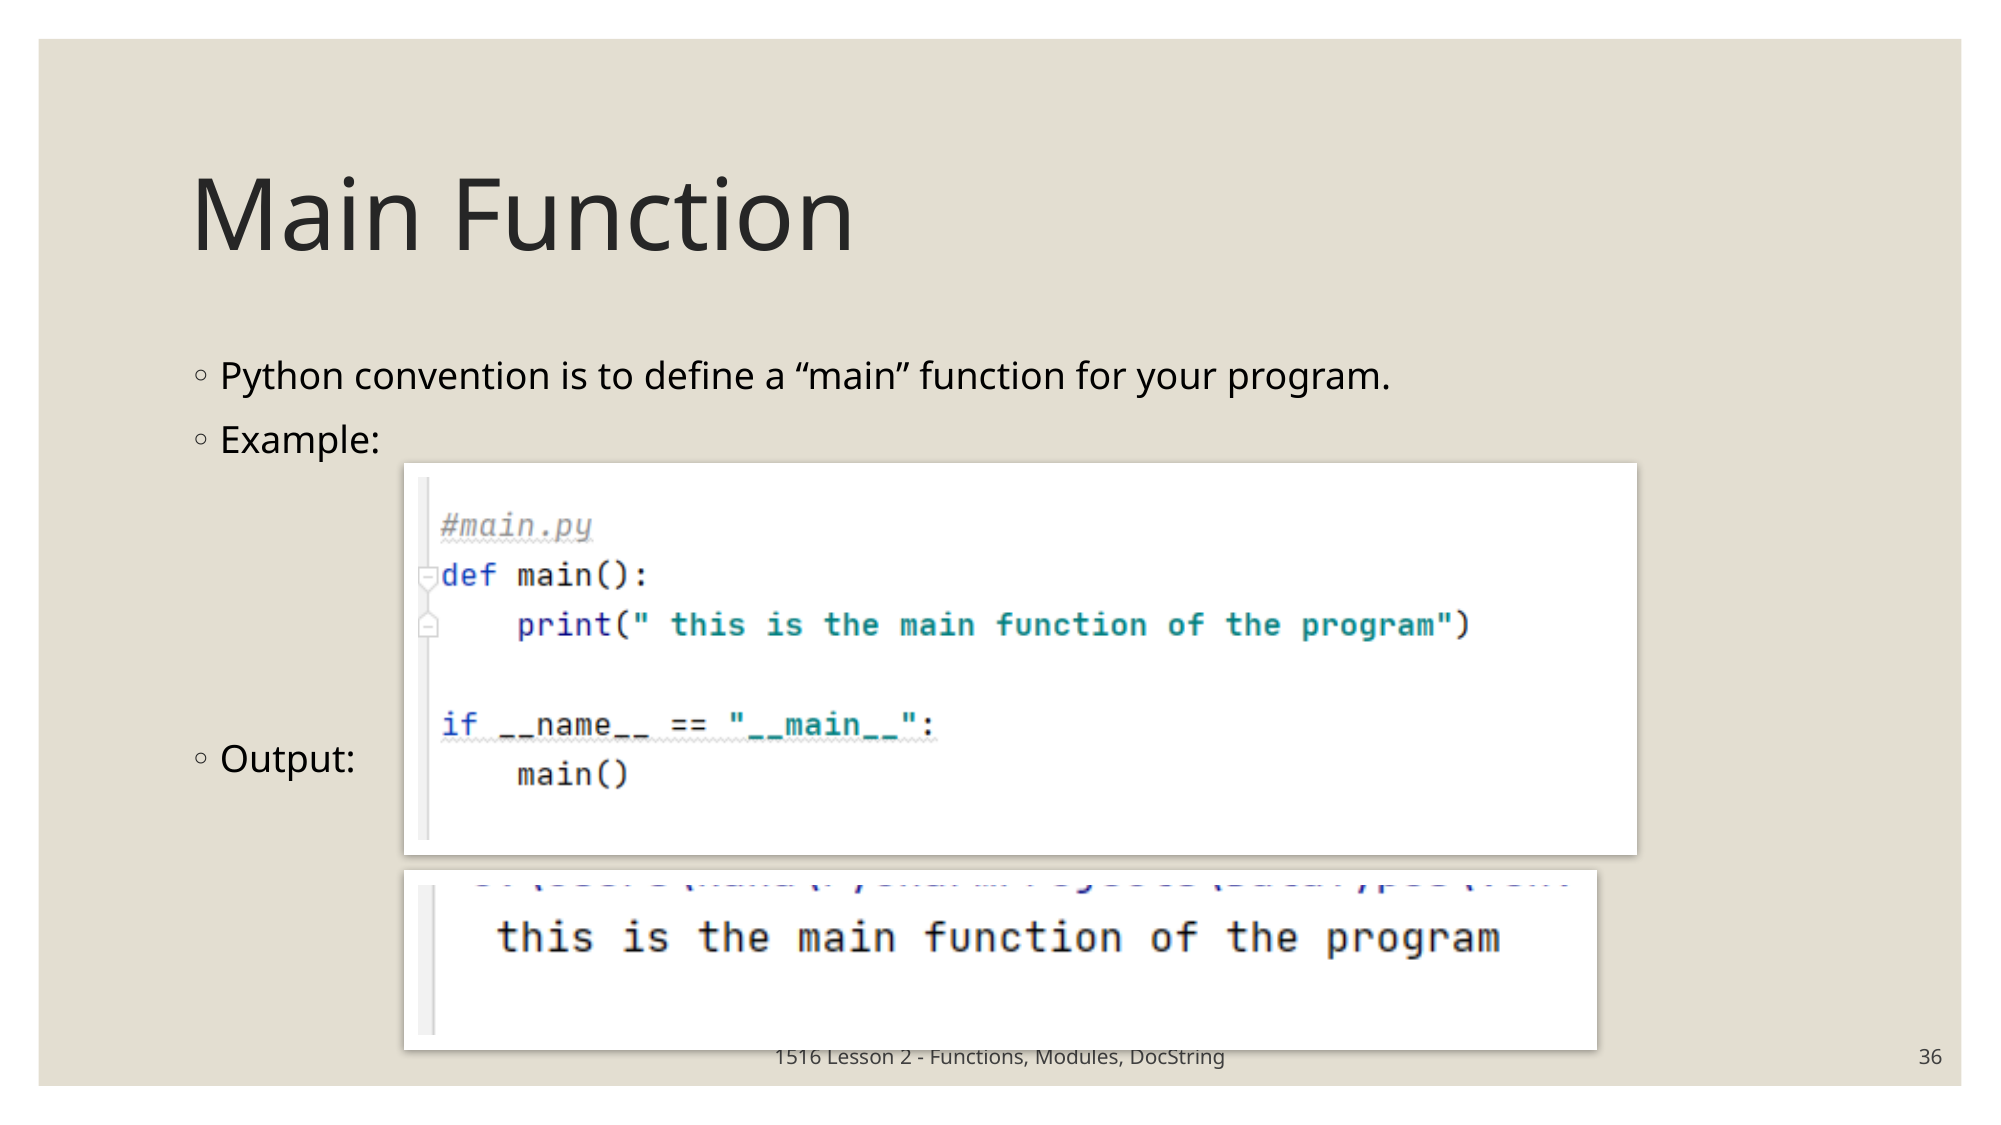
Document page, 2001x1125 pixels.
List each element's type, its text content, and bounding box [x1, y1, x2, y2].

slide_number 36 [1717, 1034, 1958, 1080]
picture [418, 884, 1583, 1036]
footer 1516 Lesson 2 - Functions, Modules, DocString [572, 1058, 1428, 1080]
list Python convention is to define a “main” function for your program. Example: Output: [174, 345, 1825, 990]
picture [418, 477, 1623, 841]
title Main Function [174, 105, 1825, 331]
